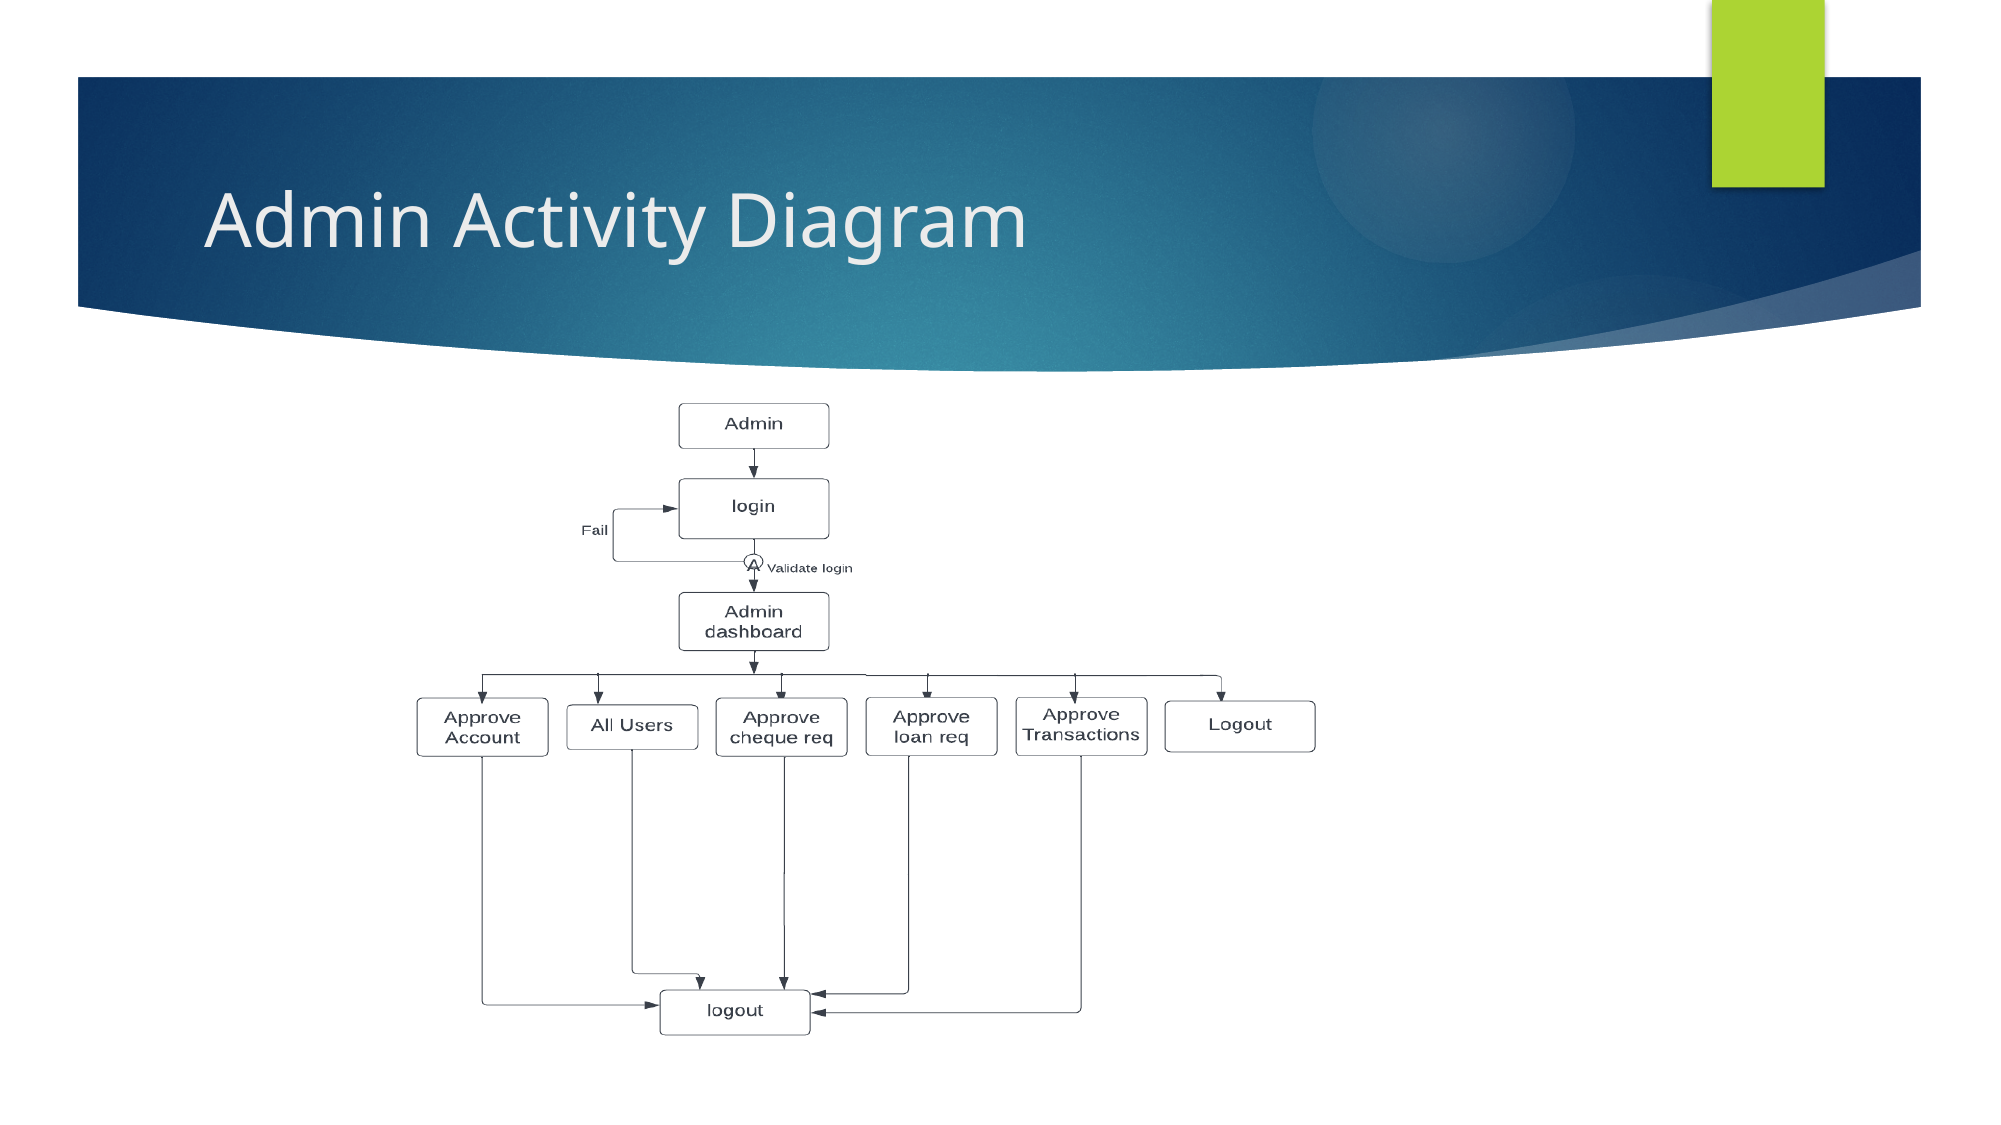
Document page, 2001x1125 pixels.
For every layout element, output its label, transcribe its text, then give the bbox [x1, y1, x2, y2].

title Admin Activity Diagram [189, 159, 1627, 276]
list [378, 373, 1352, 1065]
